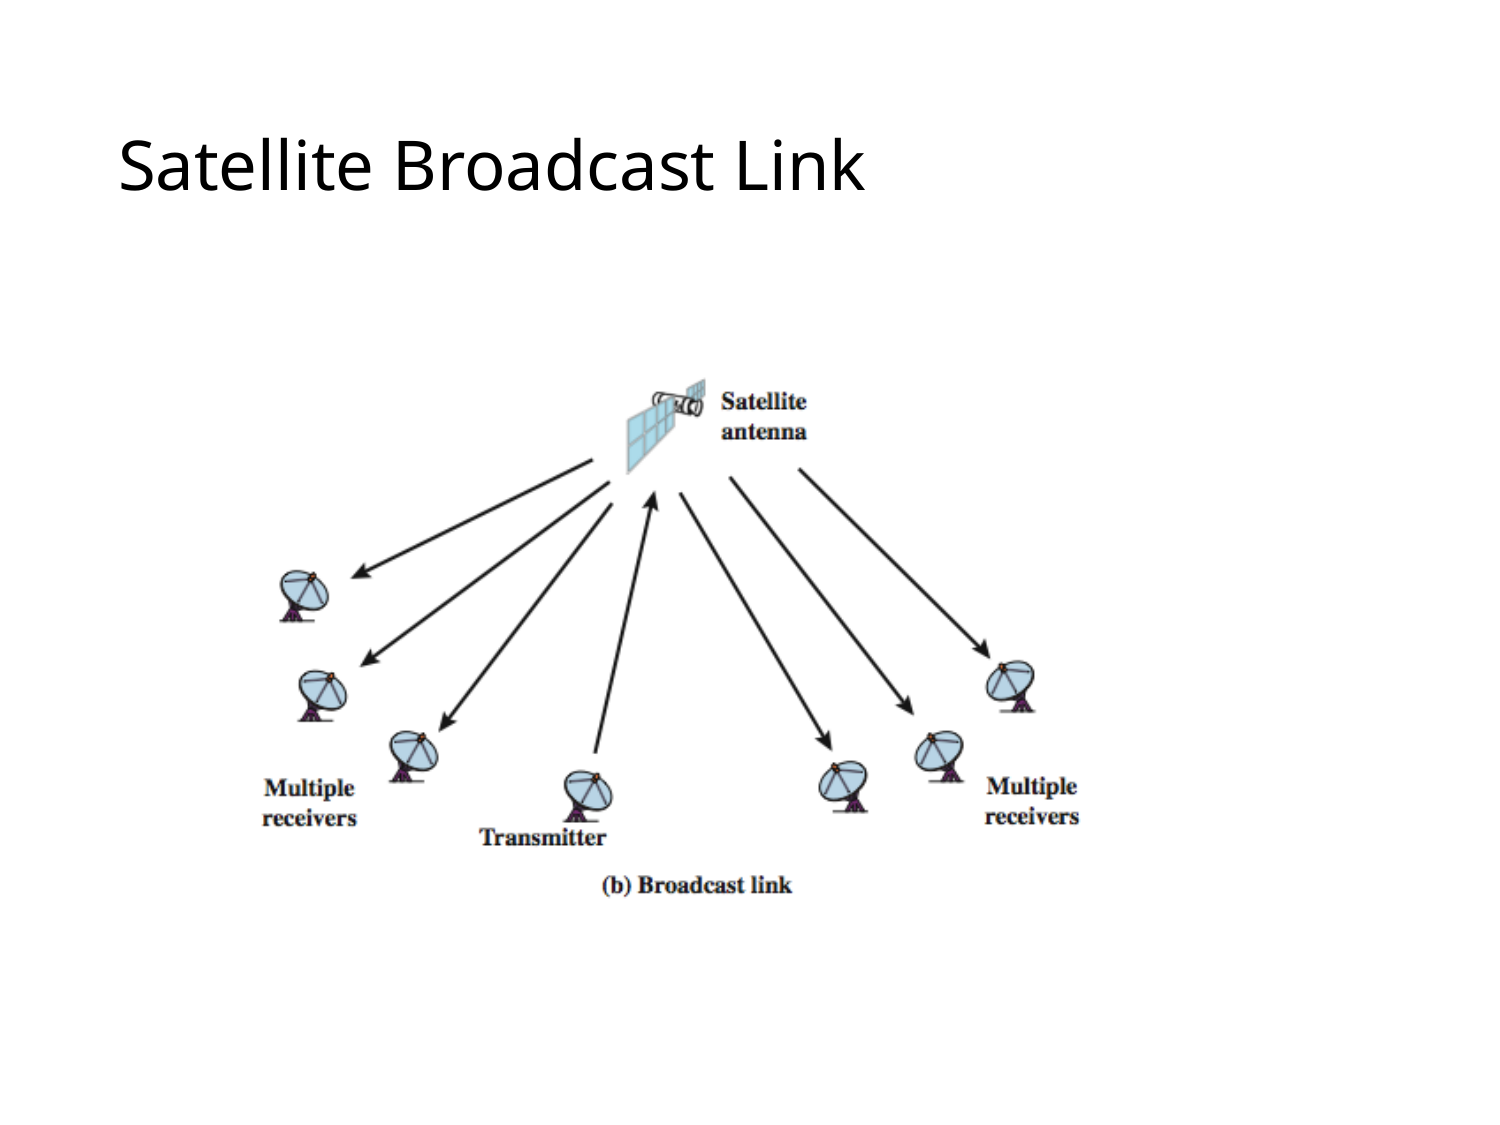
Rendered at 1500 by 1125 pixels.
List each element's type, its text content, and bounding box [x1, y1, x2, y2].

picture [156, 312, 1238, 935]
title Satellite Broadcast Link [103, 59, 1397, 278]
